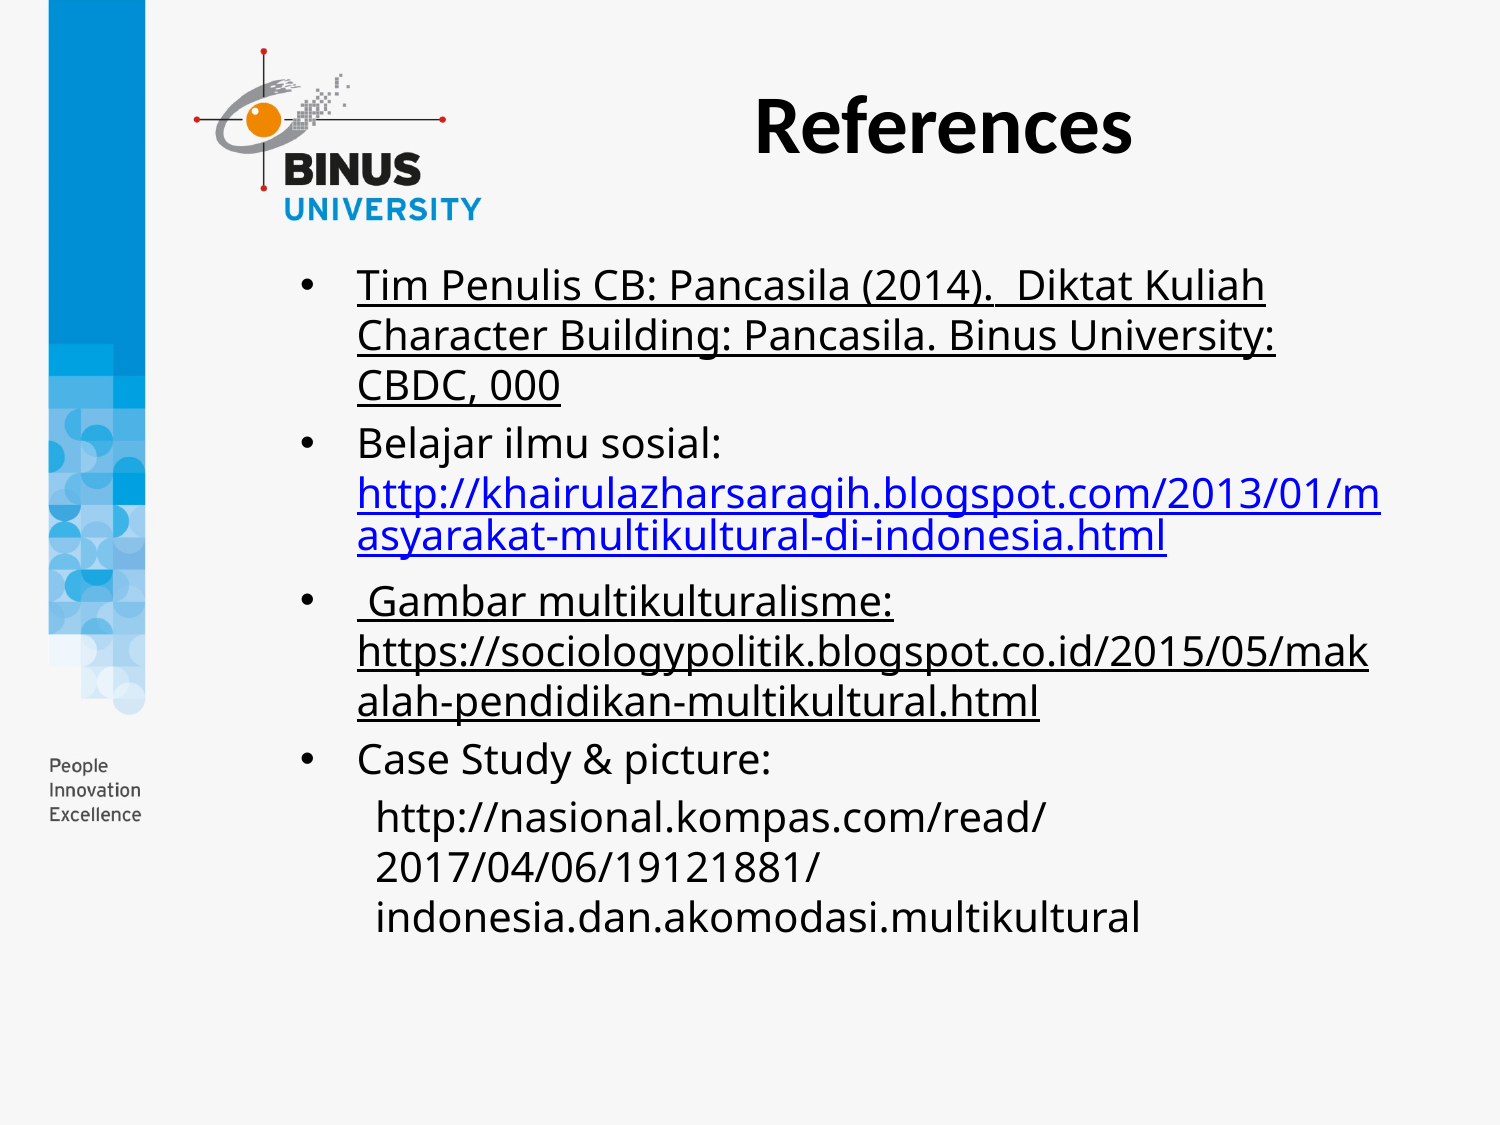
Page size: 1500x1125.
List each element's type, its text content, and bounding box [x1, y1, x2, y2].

text_box References [739, 62, 1149, 178]
picture [0, 0, 1500, 846]
list Tim Penulis CB: Pancasila (2014). Diktat Kuliah Character Building: Pancasila. Binus University: CBDC, 000 Belajar ilmu sosial: http://khairulazharsaragih.blogspot.com/2013/01/masyarakat-multikultural-di-indonesia.html Gambar multikulturalisme: https://sociologypolitik.blogspot.co.id/2015/05/makalah-pendidikan-multikultural.html Case Study & picture: http://nasional.kompas.com/read/2017/04/06/19121881/indonesia.dan.akomodasi.multikultural [285, 251, 1408, 1065]
